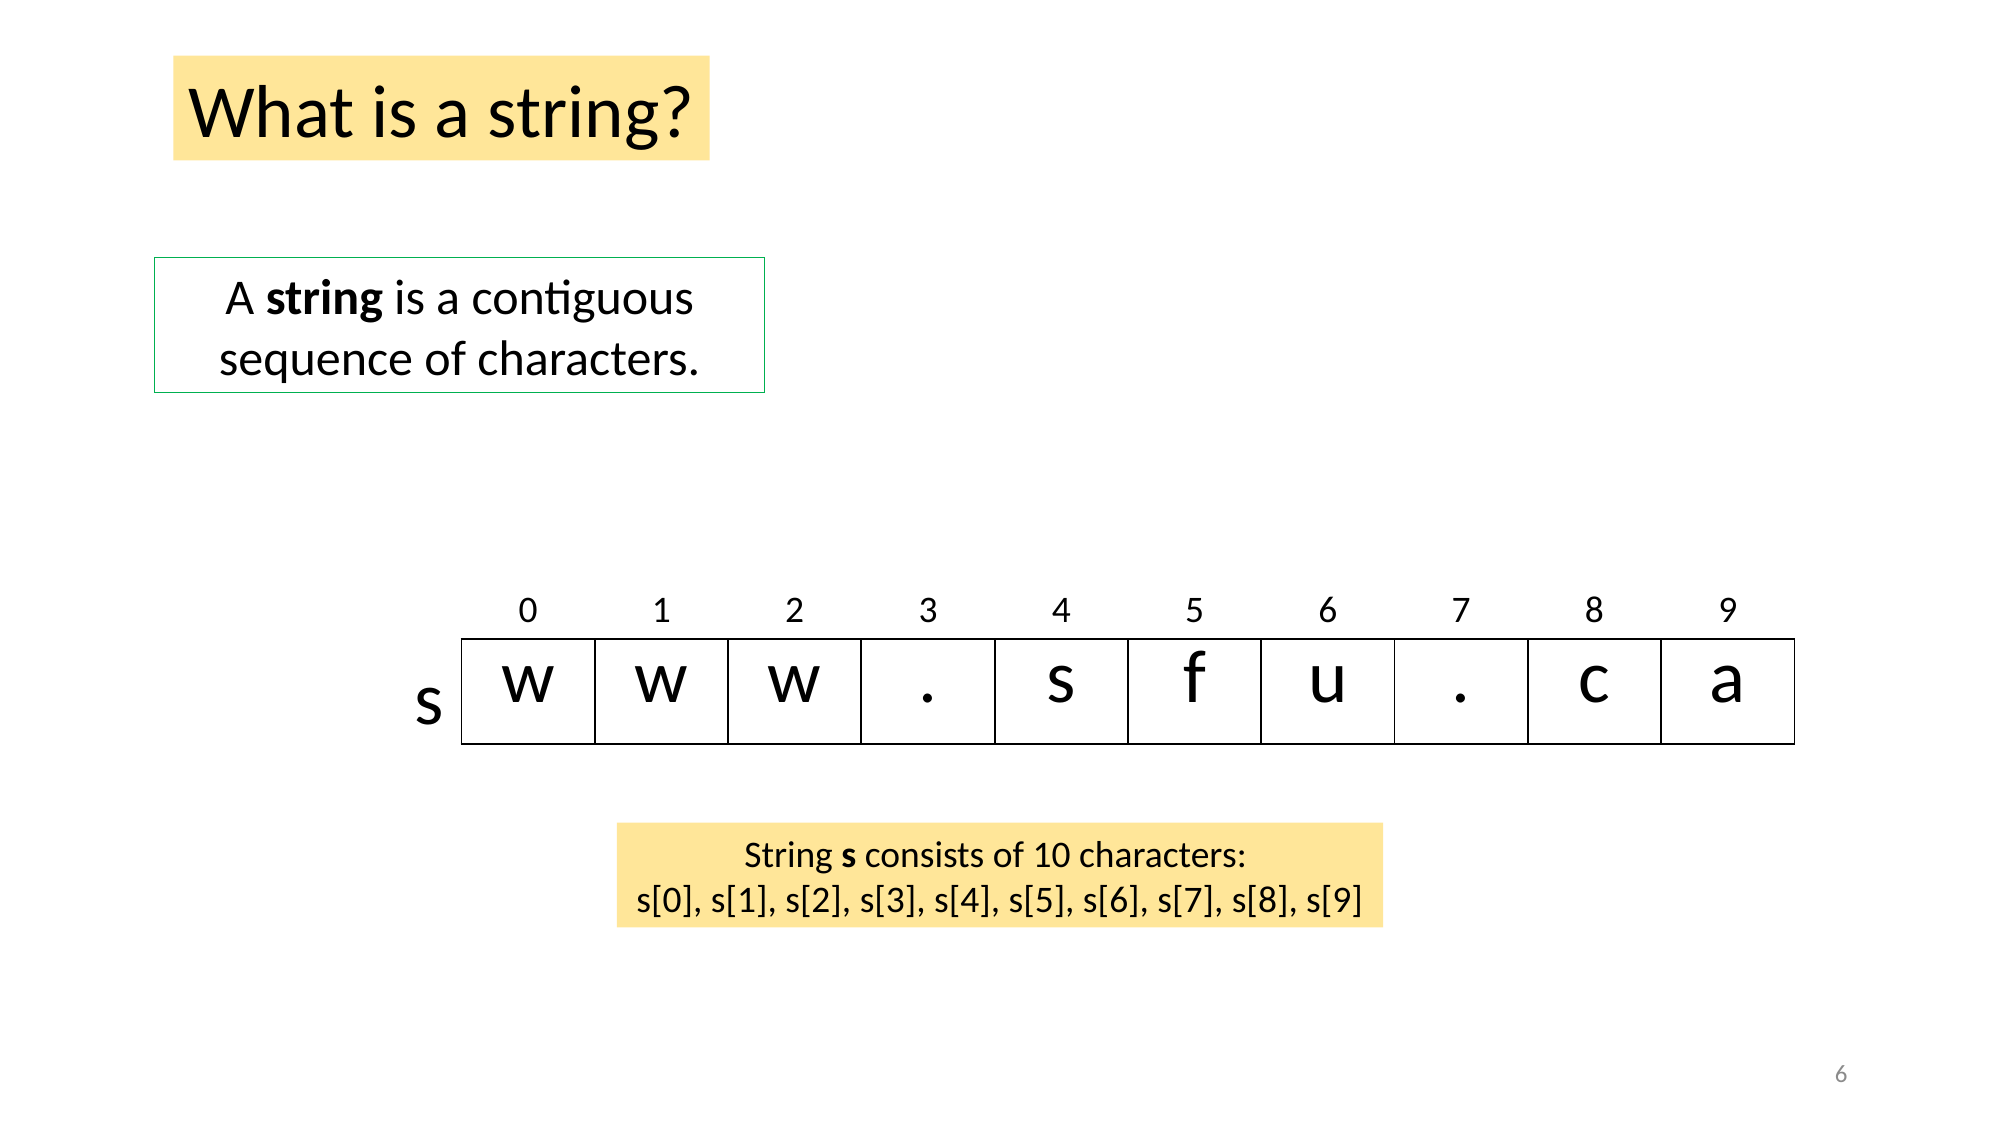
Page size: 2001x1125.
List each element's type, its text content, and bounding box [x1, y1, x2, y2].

table_cell . [862, 640, 994, 743]
table_cell f [1129, 640, 1260, 743]
table_cell w [596, 640, 727, 743]
table_cell s [996, 640, 1127, 743]
table_header 9 [1661, 578, 1794, 638]
text_box s [400, 642, 460, 747]
text_box What is a string? [173, 55, 710, 161]
text_box A string is a contiguous sequence of characters. [154, 257, 765, 393]
table_header 4 [995, 578, 1128, 638]
text_box String s consists of 10 characters: s[0], s[1], s[2], s[3], s[4], s[5], s[6], s[7], s[8], s[9] [616, 822, 1384, 928]
table_cell c [1529, 640, 1660, 743]
table_cell w [729, 640, 860, 743]
table_header 1 [595, 578, 728, 638]
table_cell w [462, 640, 594, 743]
table_header 3 [861, 578, 995, 638]
slide_number 6 [1412, 1042, 1863, 1103]
table_header 8 [1528, 578, 1661, 638]
table_header 0 [462, 578, 595, 638]
table_cell u [1262, 640, 1394, 743]
table_header 7 [1395, 578, 1528, 638]
table_cell . [1395, 640, 1527, 743]
table_cell a [1662, 640, 1794, 743]
table_header 6 [1261, 578, 1395, 638]
table_header 2 [728, 578, 861, 638]
table_header 5 [1128, 578, 1261, 638]
